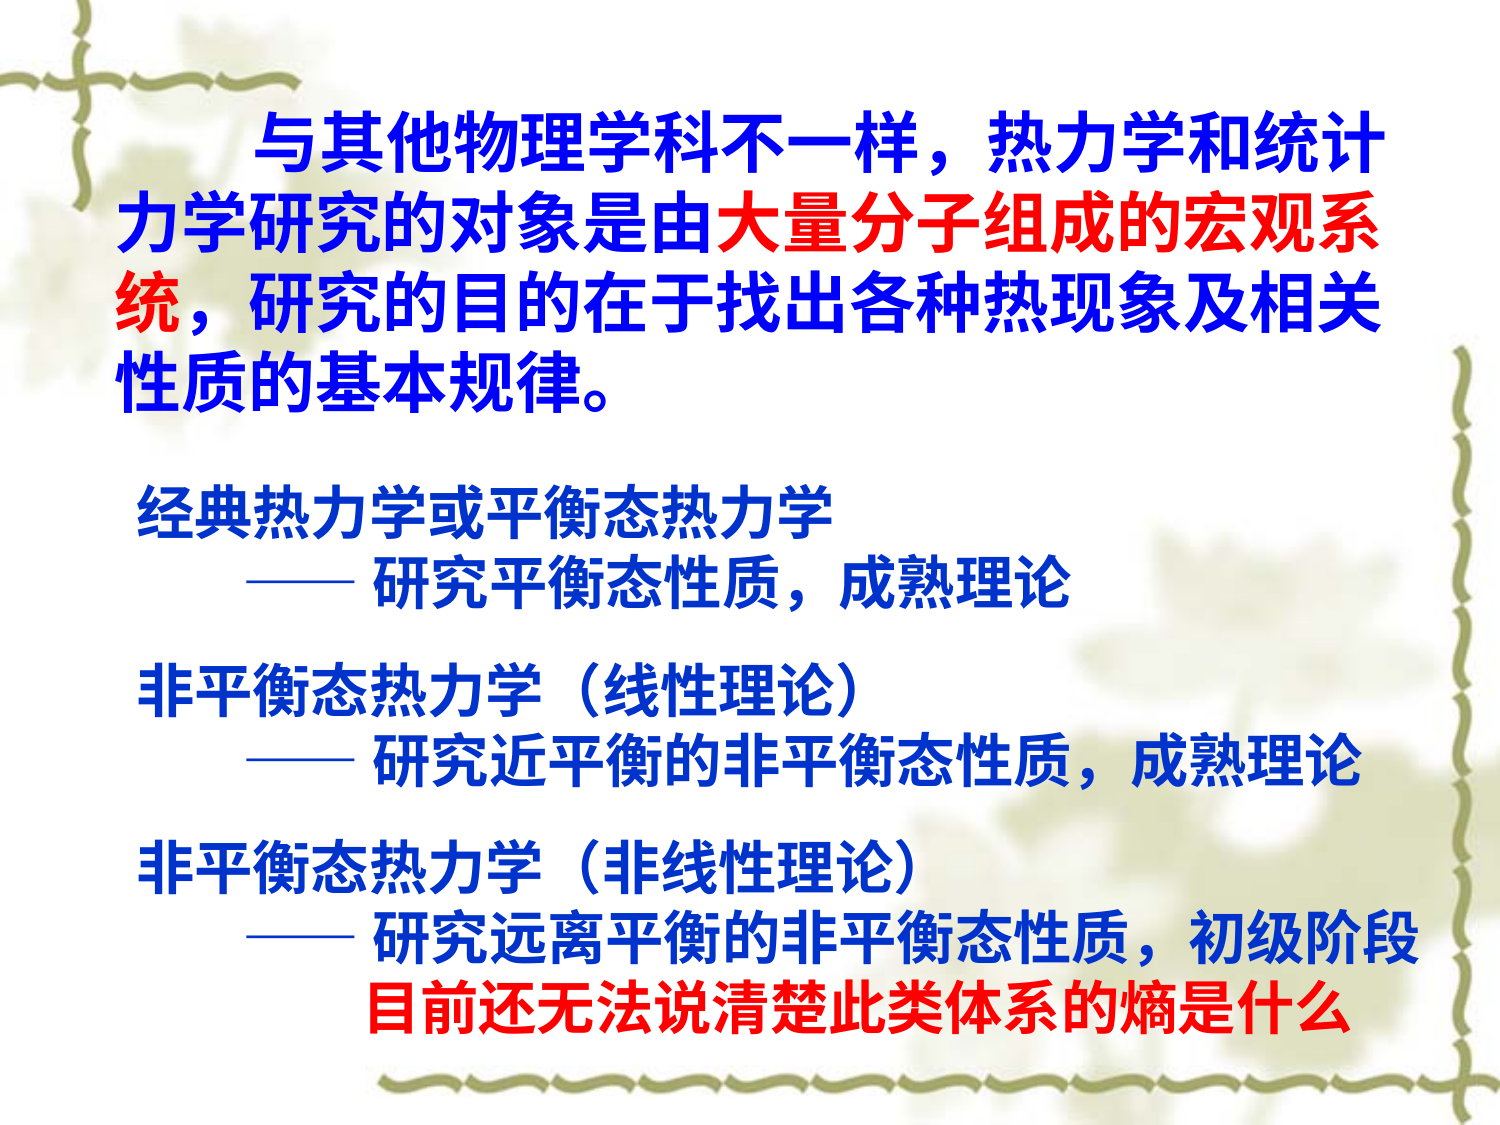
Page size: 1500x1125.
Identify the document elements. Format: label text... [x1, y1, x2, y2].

picture [0, 0, 1500, 1125]
text_box 经典热力学或平衡态热力学 ——研究平衡态性质，成熟理论 非平衡态热力学（线性理论） ——研究近平衡的非平衡态性质，成熟理论 非平衡态热力学（非线性理论） ——研究远离平衡的非平衡态性质，初级阶段 目前还无法说清楚此类体系的熵是什么 [121, 469, 1447, 1049]
text_box 与其他物理学科不一样，热力学和统计力学研究的对象是由大量分子组成的宏观系统，研究的目的在于找出各种热现象及相关性质的基本规律。 [100, 93, 1447, 428]
